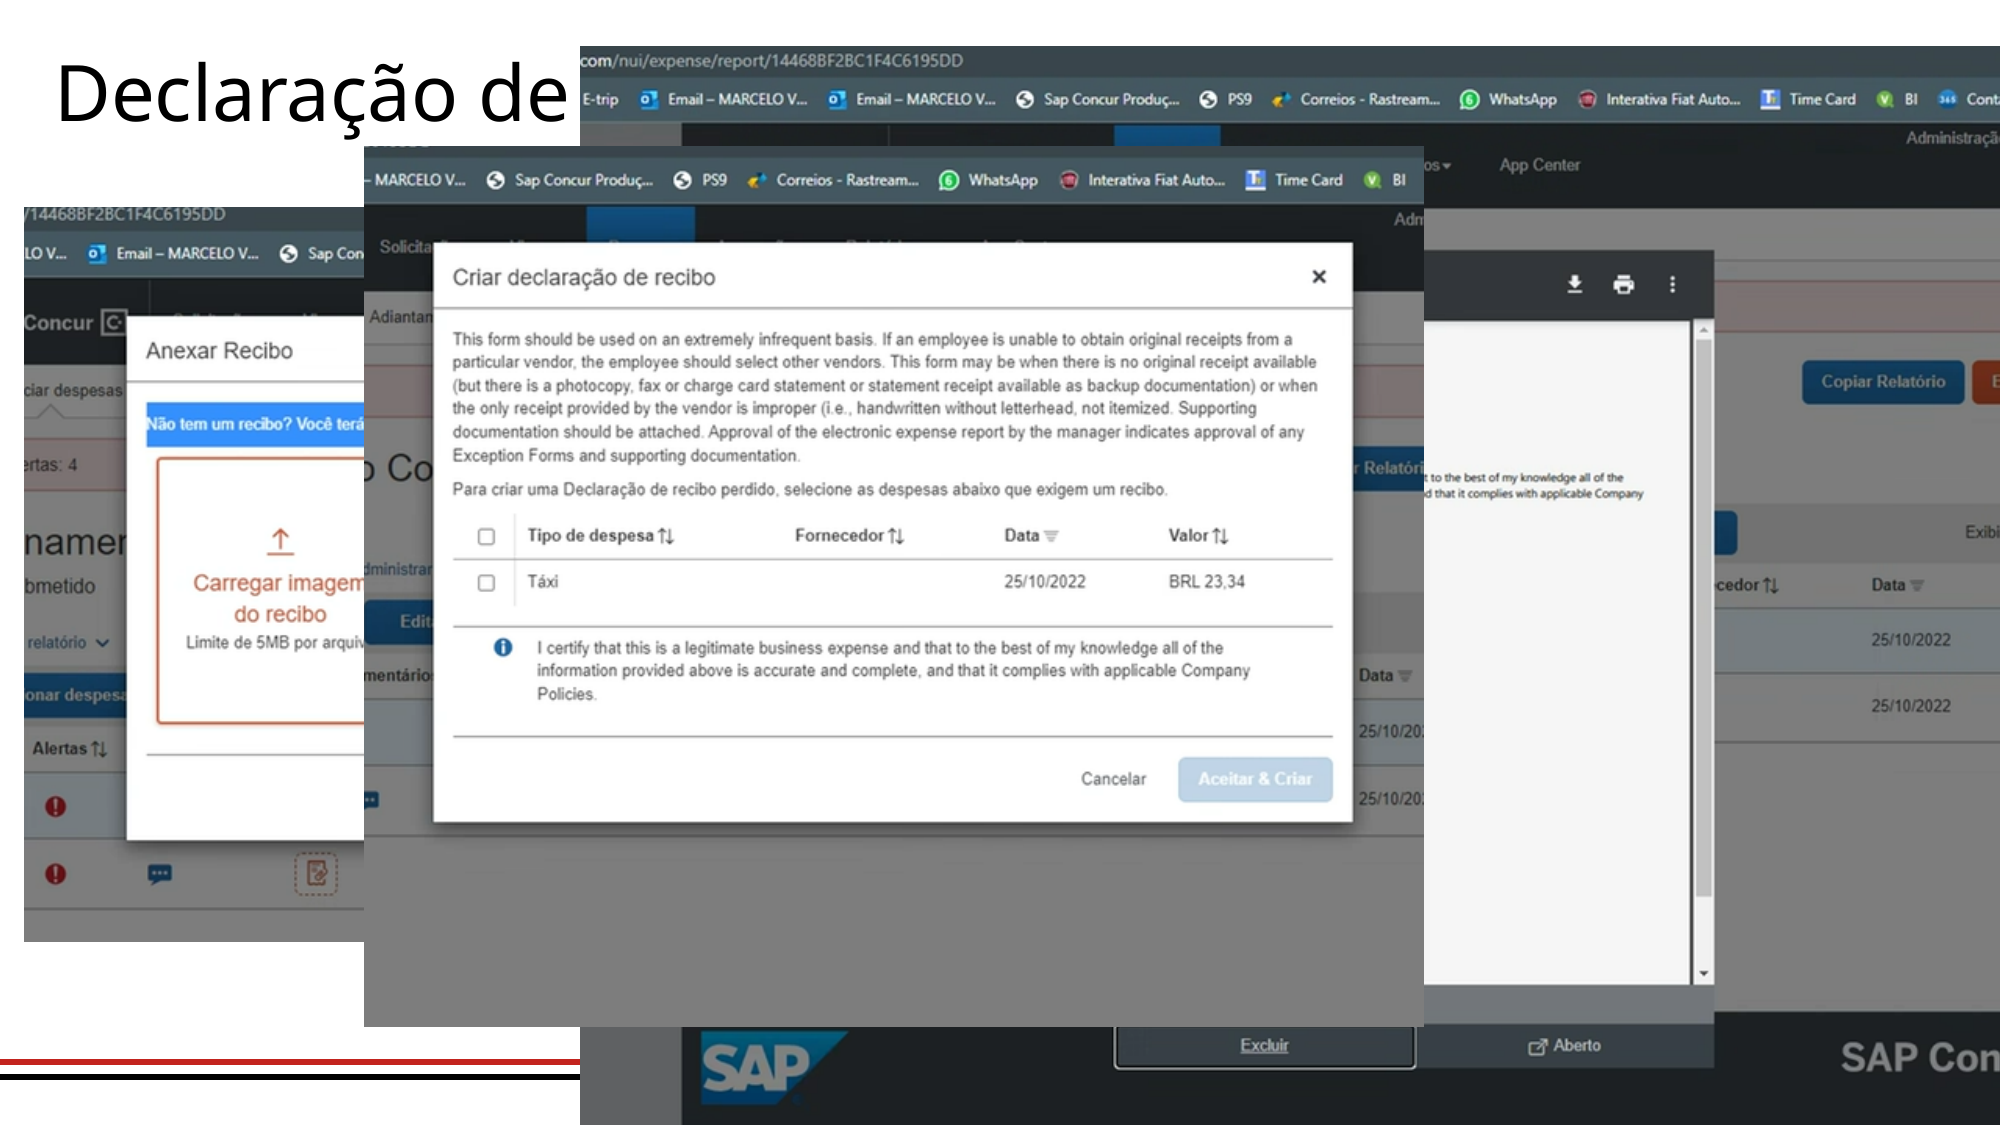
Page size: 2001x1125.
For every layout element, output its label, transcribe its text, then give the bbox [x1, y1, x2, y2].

picture [364, 46, 2000, 1125]
title Declaração de recibo perdido [39, 46, 580, 147]
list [24, 207, 364, 942]
